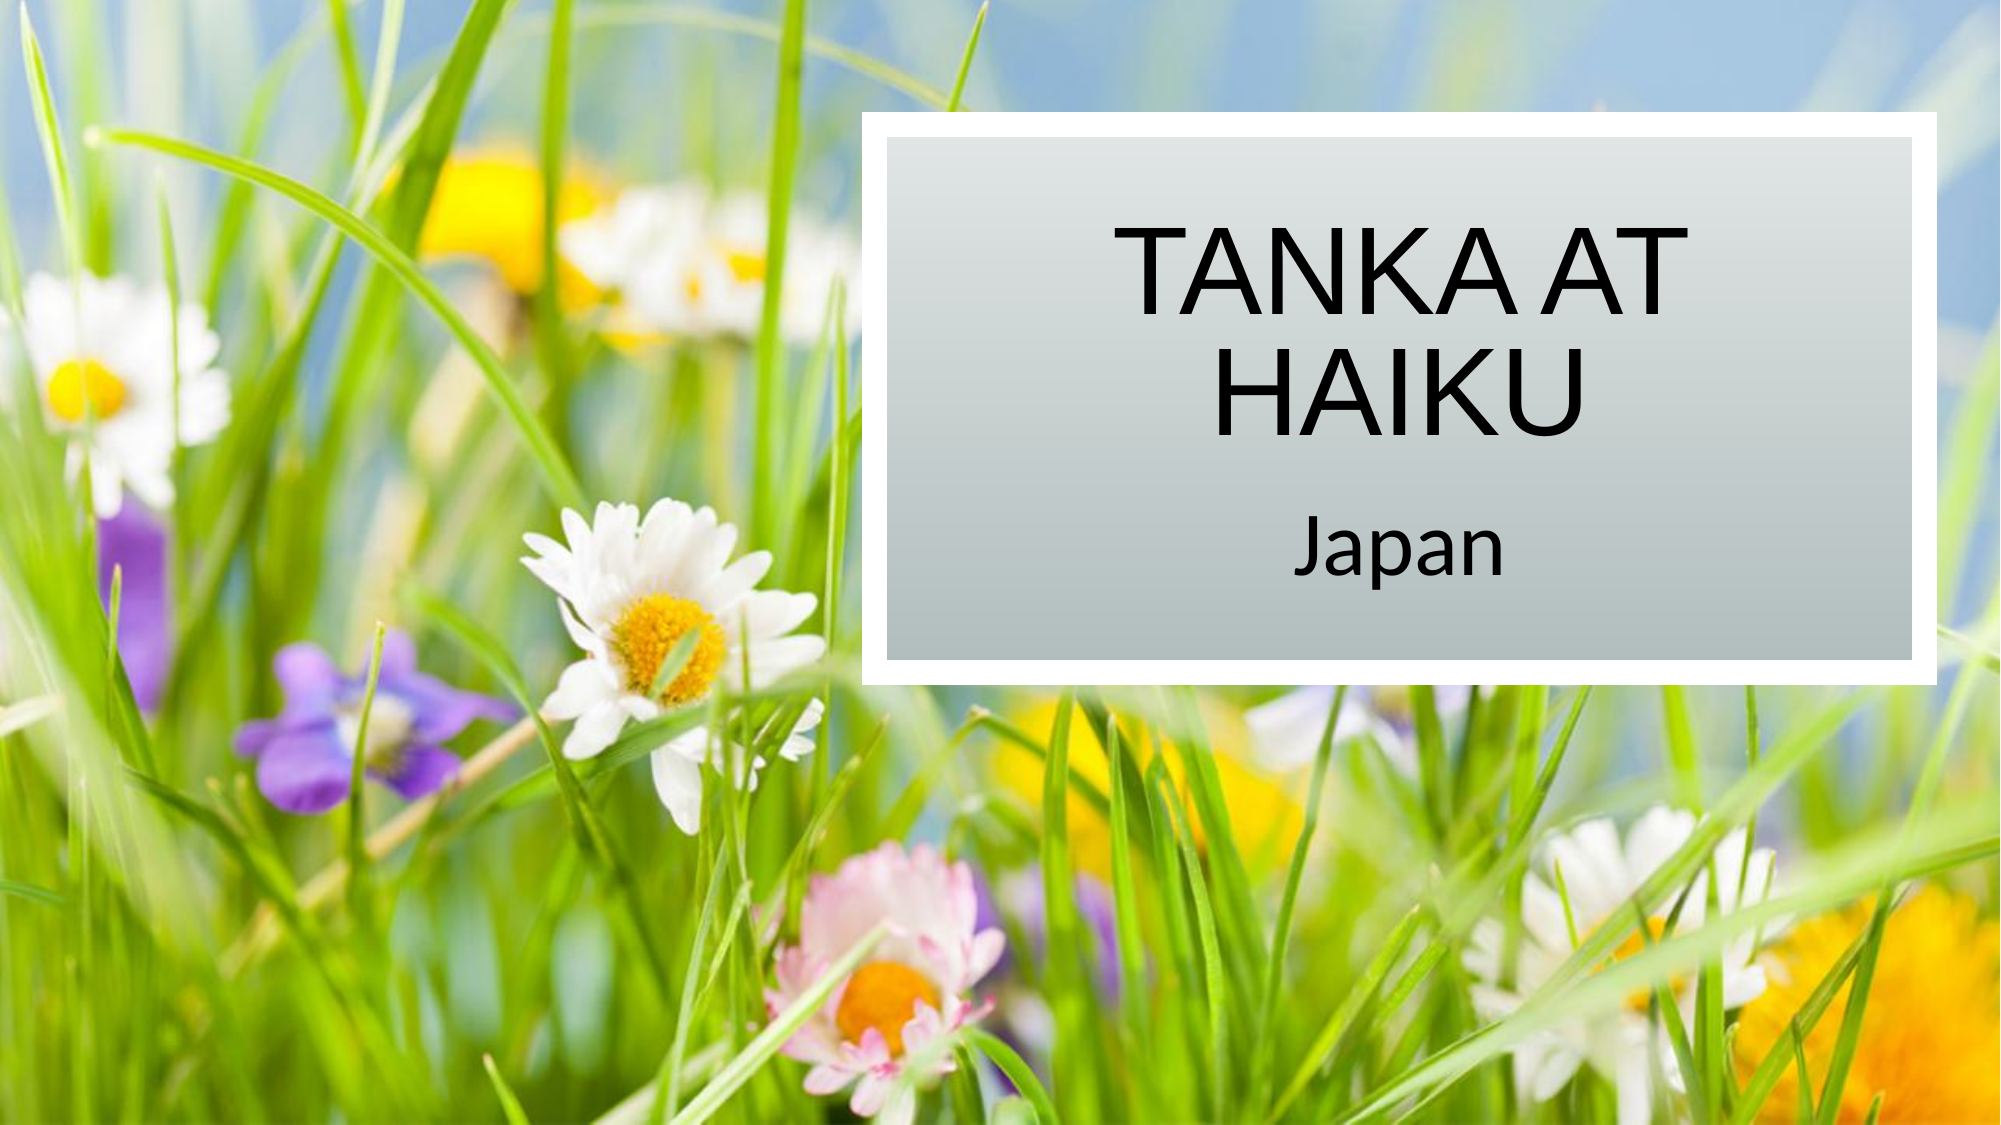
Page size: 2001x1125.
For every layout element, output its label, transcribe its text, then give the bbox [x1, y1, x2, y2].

list Japan [927, 488, 1873, 639]
picture [0, 0, 2001, 1125]
title Tanka at haiku [927, 166, 1873, 467]
